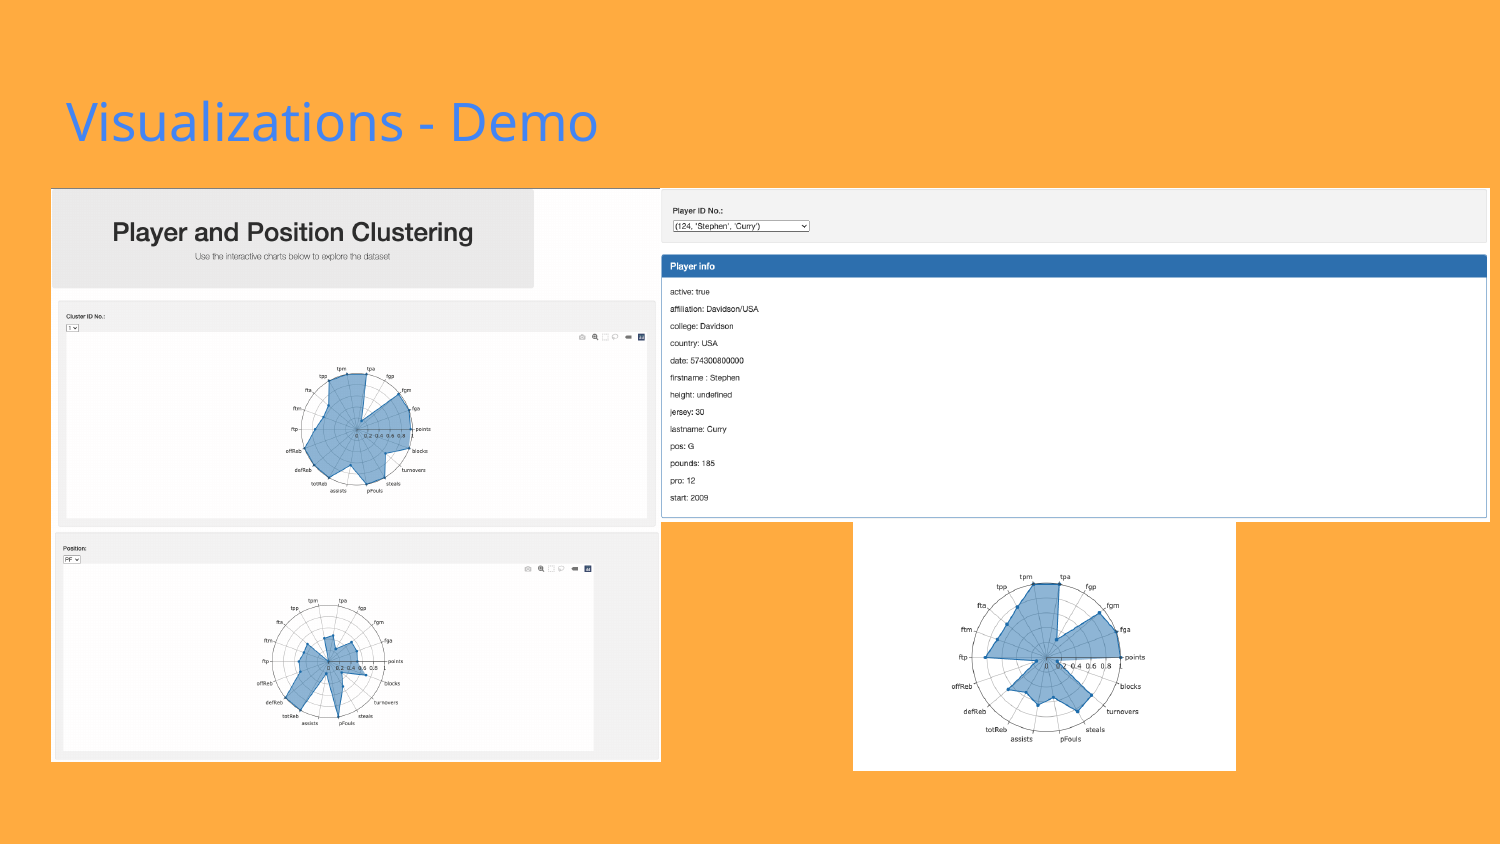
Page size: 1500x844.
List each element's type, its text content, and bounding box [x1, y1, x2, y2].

picture [50, 188, 1490, 771]
title Visualizations - Demo [51, 72, 1449, 167]
